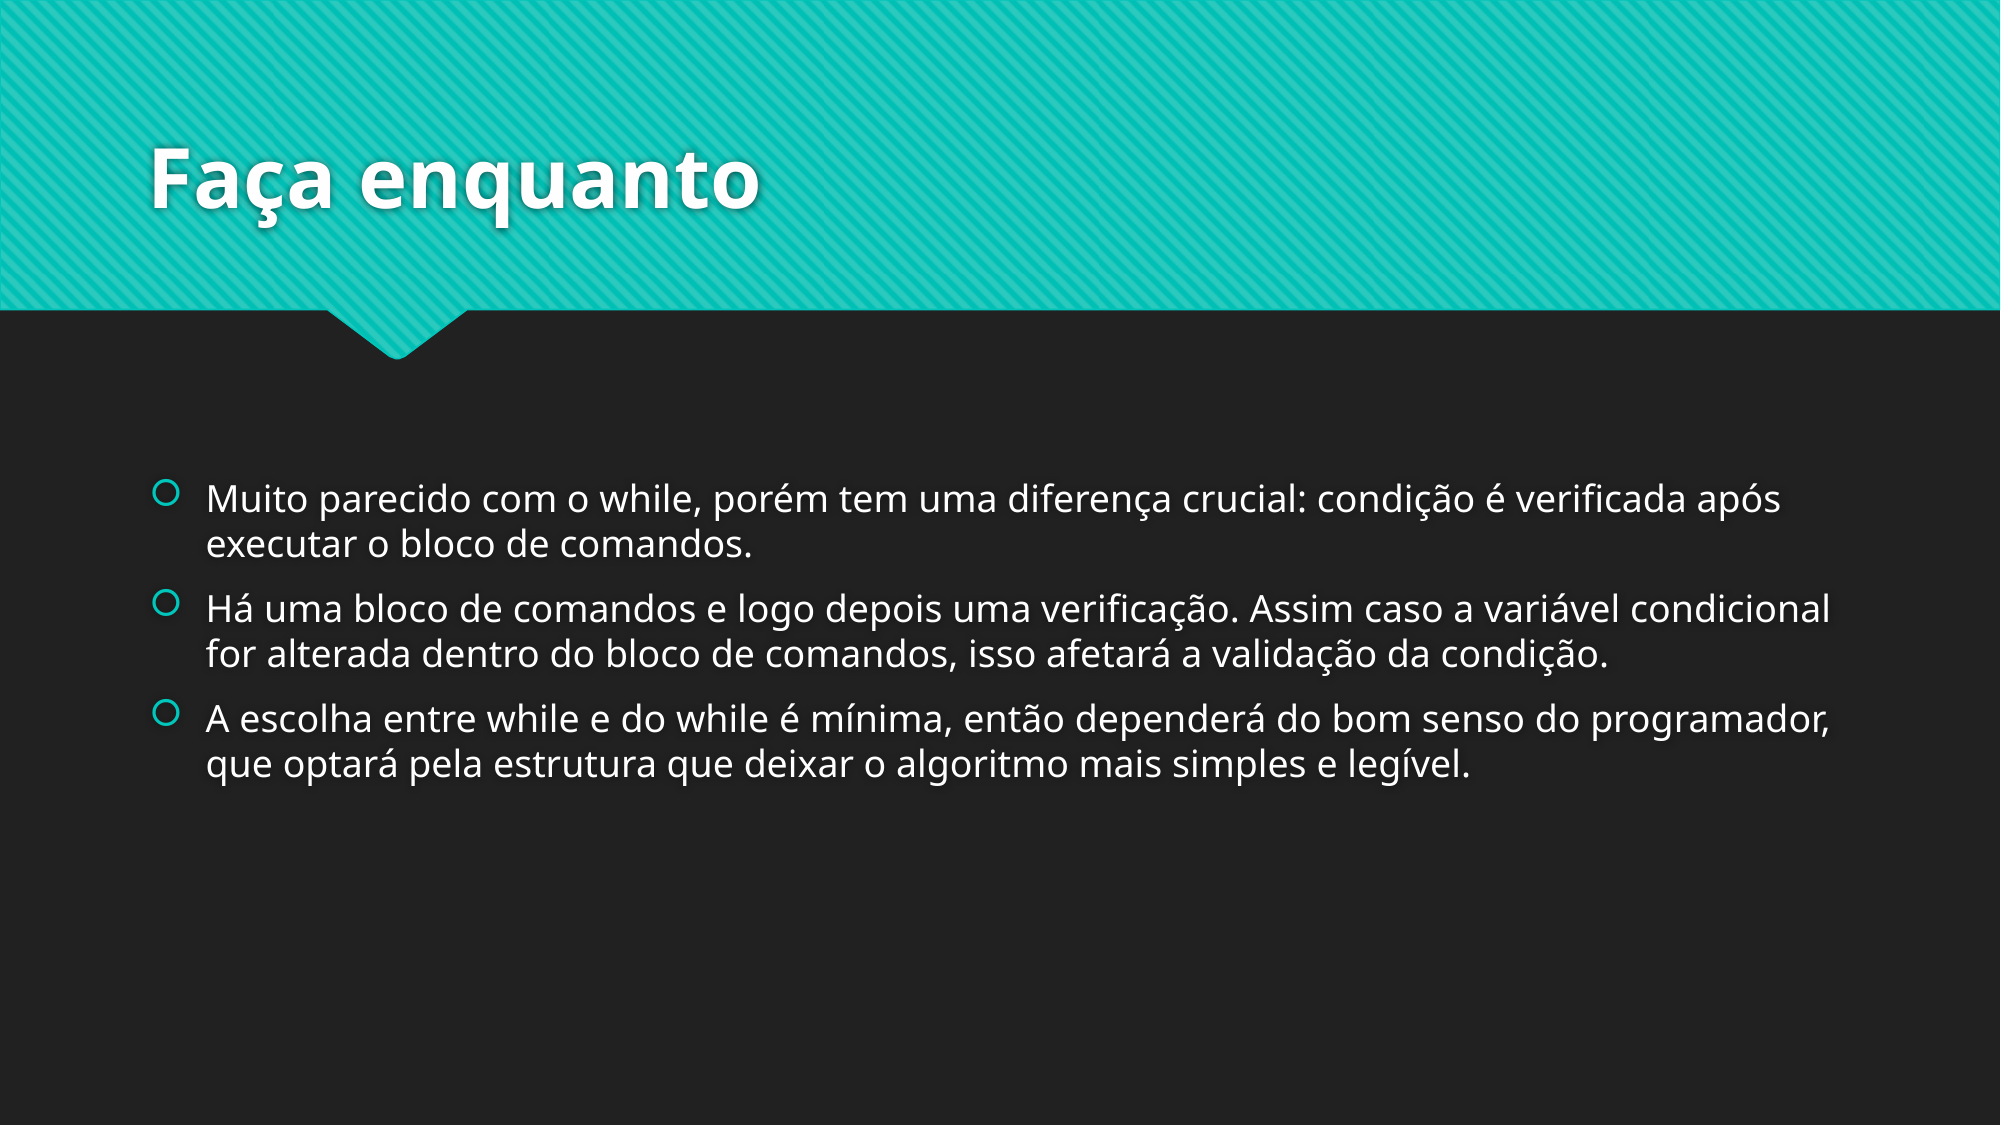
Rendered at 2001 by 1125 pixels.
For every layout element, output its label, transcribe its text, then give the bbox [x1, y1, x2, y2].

list Muito parecido com o while, porém tem uma diferença crucial: condição é verificada após executar o bloco de comandos. Há uma bloco de comandos e logo depois uma verificação. Assim caso a variável condicional for alterada dentro do bloco de comandos, isso afetará a validação da condição. A escolha entre while e do while é mínima, então dependerá do bom senso do programador, que optará pela estrutura que deixar o algoritmo mais simples e legível. [134, 364, 1866, 962]
title Faça enquanto [132, 73, 1868, 233]
